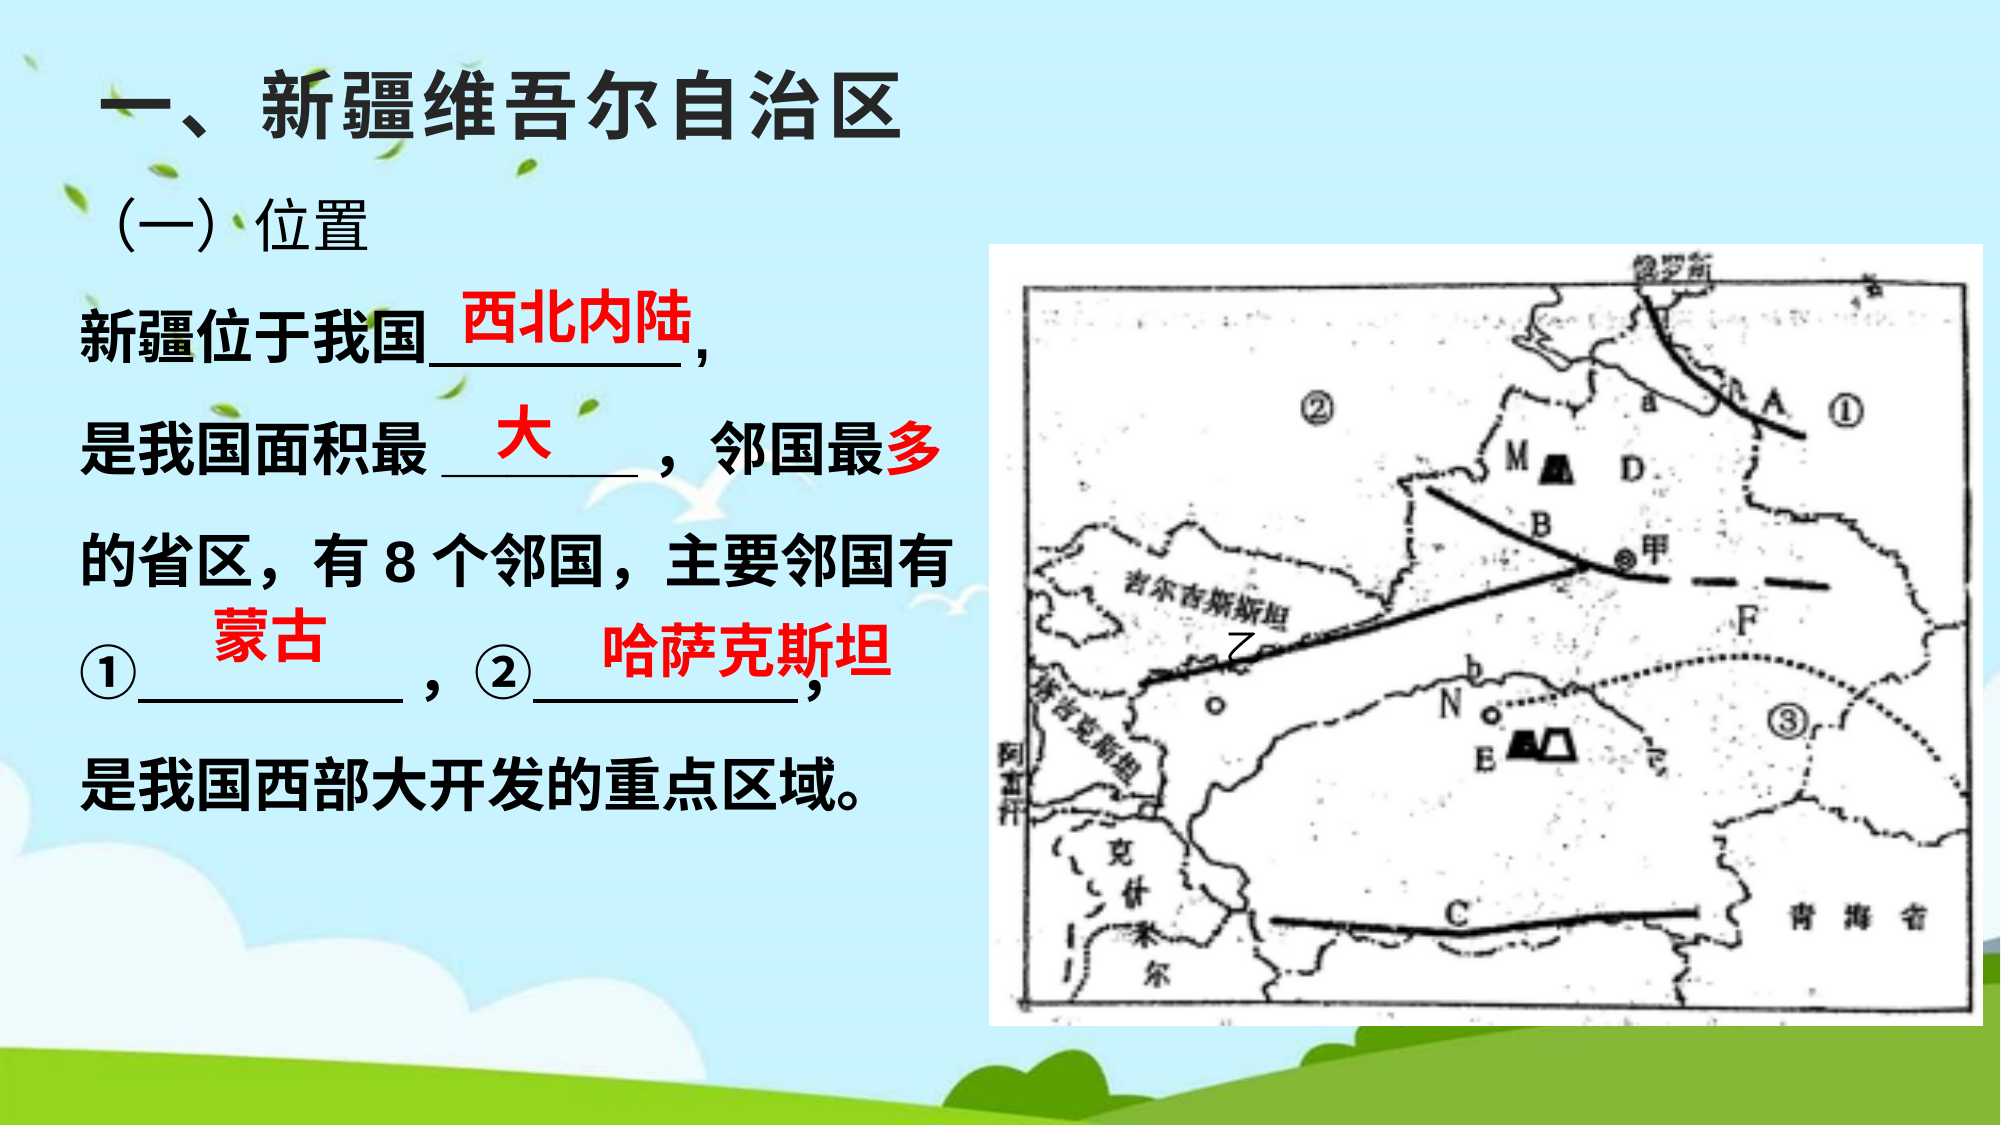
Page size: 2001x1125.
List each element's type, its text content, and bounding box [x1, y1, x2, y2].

text_box 哈萨克斯坦 [586, 606, 908, 692]
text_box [989, 244, 1983, 1026]
text_box 蒙古 [197, 591, 344, 677]
title 一、新疆维吾尔自治区 [83, 45, 1883, 162]
list （一）位置 新疆位于我国 , 是我国面积最______，邻国最多 的省区，有8个邻国，主要邻国有 ① ，② ， 是我国西部大开发的重点区域。 [64, 160, 1865, 941]
picture [0, 0, 2001, 1125]
text_box 西北内陆 [445, 272, 764, 358]
text_box 大 [481, 388, 569, 474]
